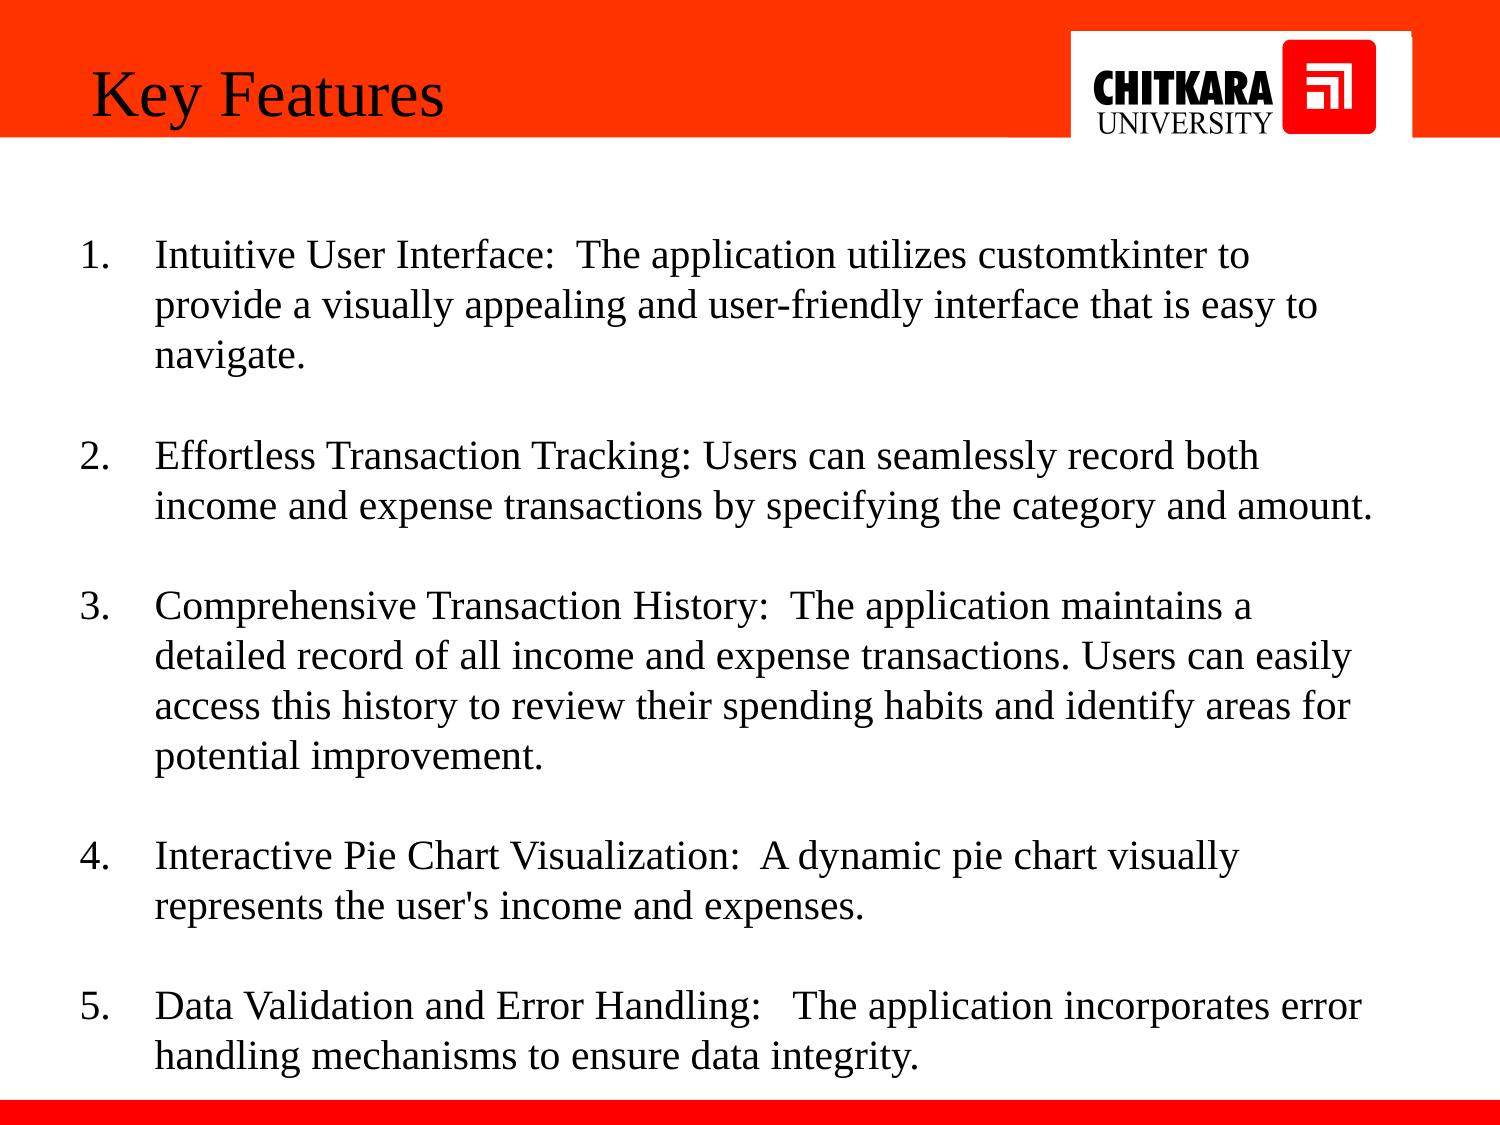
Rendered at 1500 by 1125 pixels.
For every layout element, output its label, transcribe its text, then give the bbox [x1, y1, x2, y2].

text_box Key Features [76, 42, 963, 138]
picture [1074, 37, 1391, 138]
text_box Intuitive User Interface: The application utilizes customtkinter to provide a visually appealing and user-friendly interface that is easy to navigate. Effortless Transaction Tracking: Users can seamlessly record both income and expense transactions by specifying the category and amount. Comprehensive Transaction History: The application maintains a detailed record of all income and expense transactions. Users can easily access this history to review their spending habits and identify areas for potential improvement. Interactive Pie Chart Visualization: A dynamic pie chart visually represents the user's income and expenses. Data Validation and Error Handling: The application incorporates error handling mechanisms to ensure data integrity. [64, 219, 1400, 1085]
